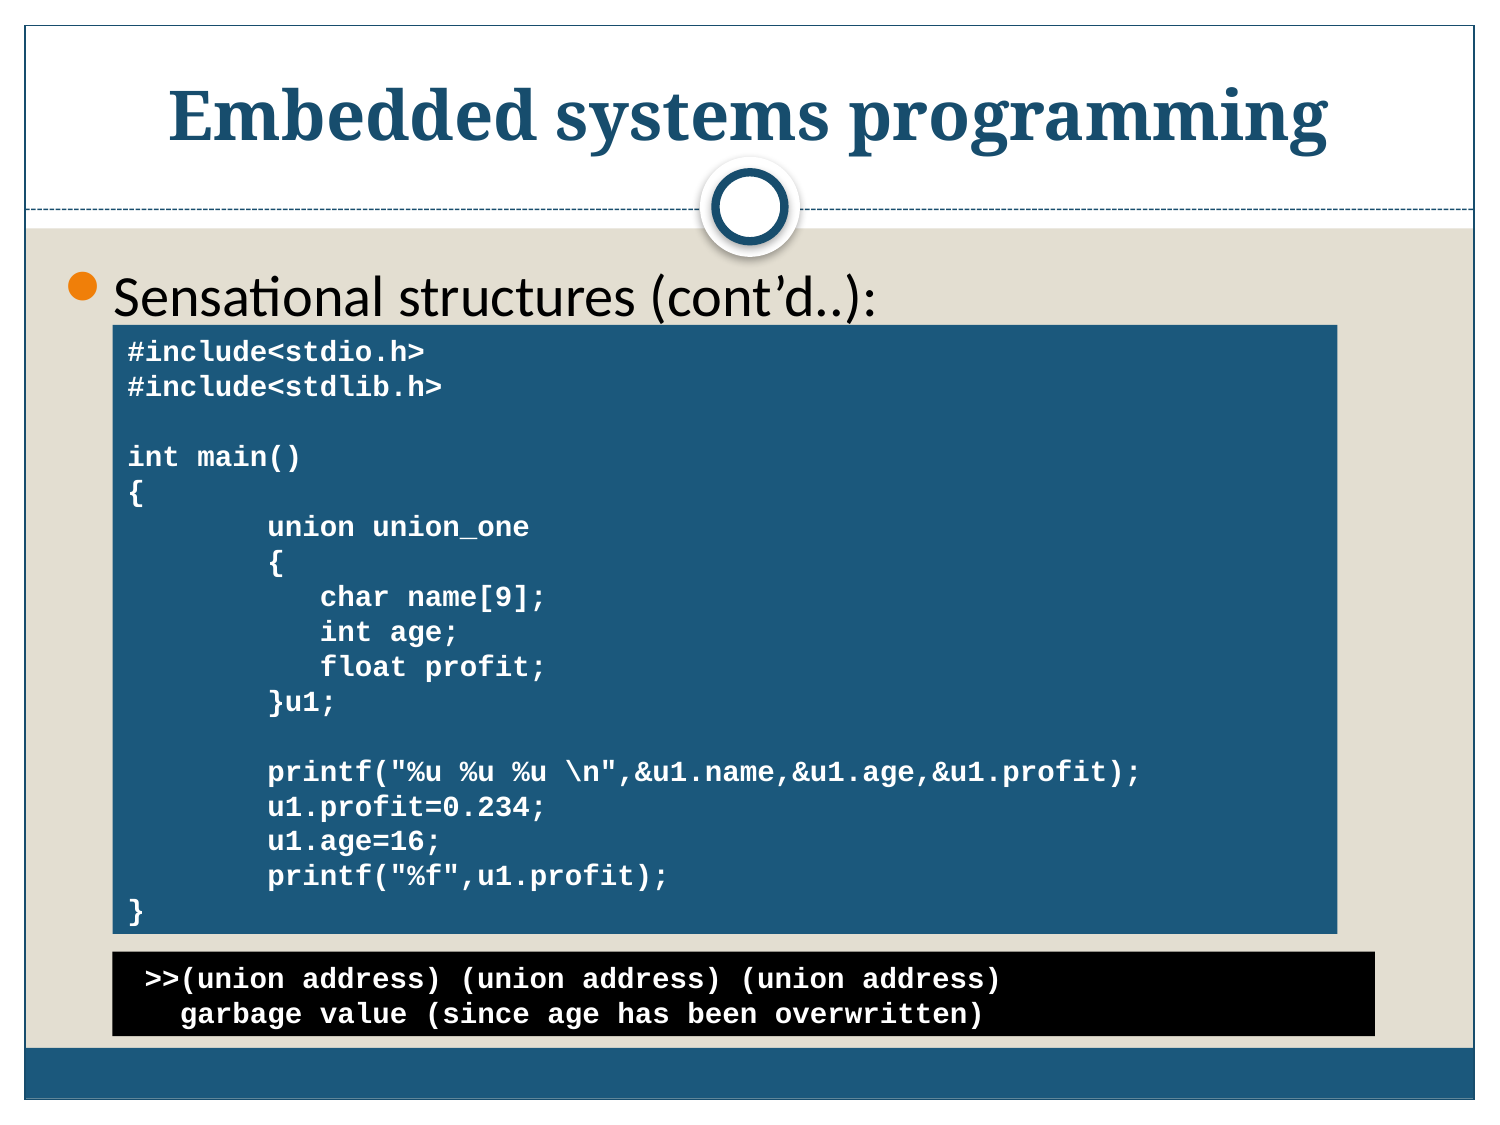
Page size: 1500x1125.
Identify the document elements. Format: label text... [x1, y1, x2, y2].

title Embedded systems programming [49, 37, 1450, 162]
text_box #include<stdio.h> #include<stdlib.h> int main() { union union_one { char name[9]; int age; float profit; }u1; printf("%u %u %u \n",&u1.name,&u1.age,&u1.profit); u1.profit=0.234; u1.age=16; printf("%f",u1.profit); } [112, 324, 1338, 934]
list Sensational structures (cont’d..): [49, 250, 1445, 1001]
text_box >>(union address) (union address) (union address) garbage value (since age has been overwritten) [112, 951, 1375, 1037]
